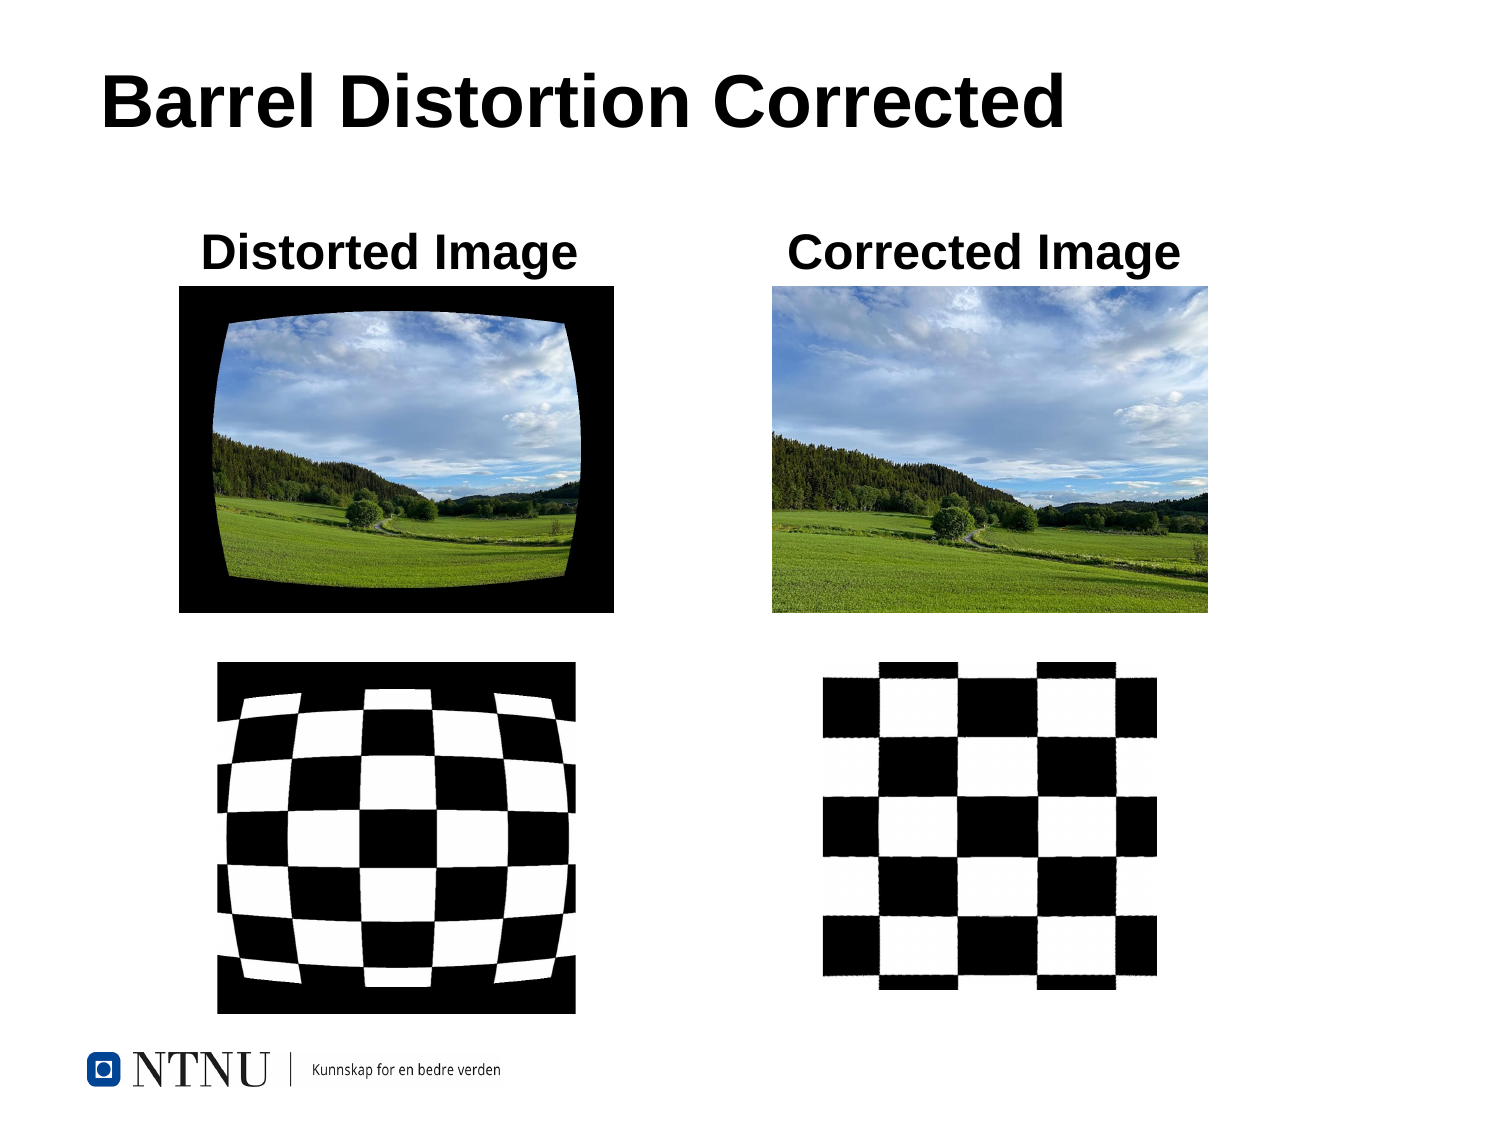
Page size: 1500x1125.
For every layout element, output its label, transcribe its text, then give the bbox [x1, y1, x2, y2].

picture [87, 1052, 501, 1087]
title Barrel Distortion Corrected [65, 45, 1451, 152]
picture [771, 285, 1209, 613]
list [822, 662, 1158, 990]
list Distorted Image [65, 182, 728, 287]
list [217, 662, 576, 1014]
list Corrected Image [772, 182, 1435, 288]
picture [179, 286, 615, 613]
